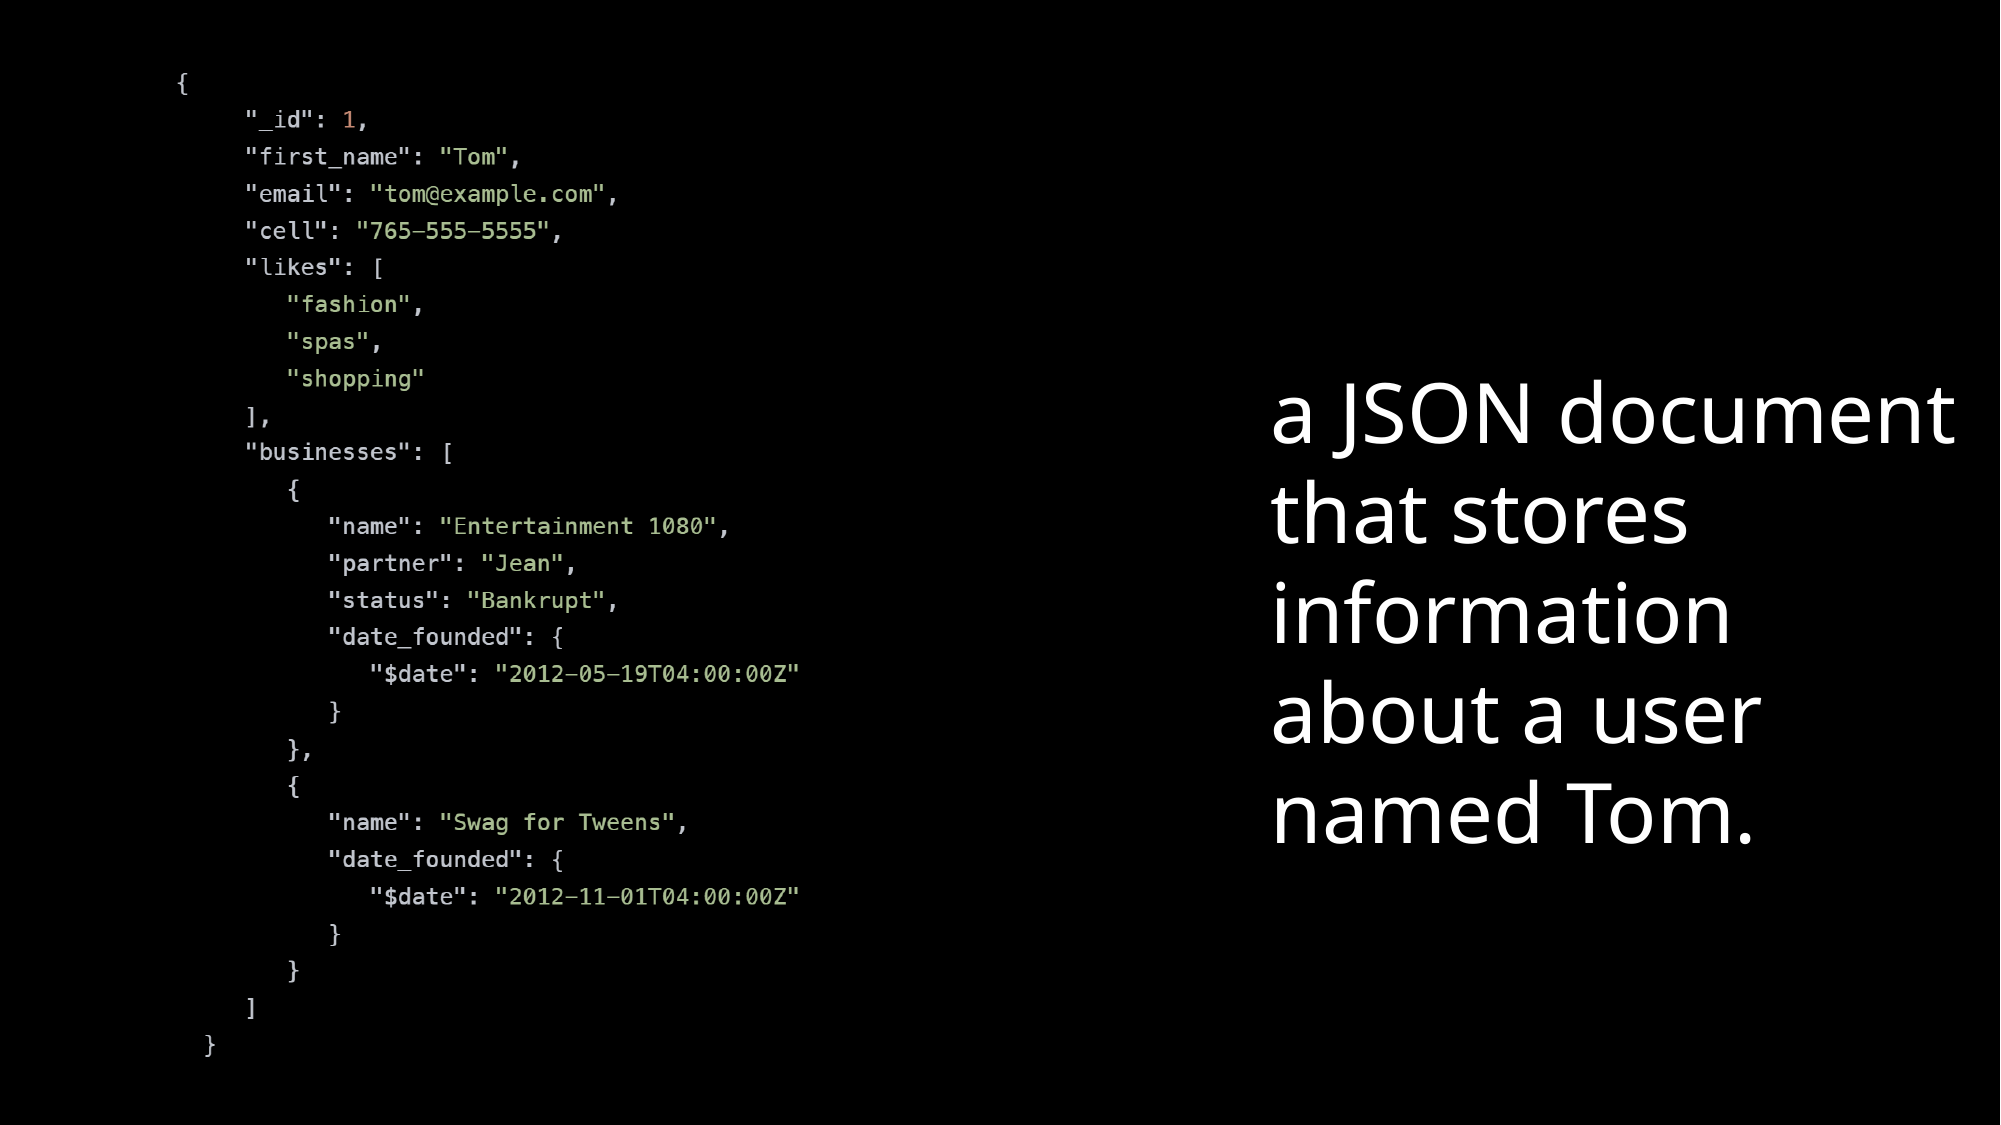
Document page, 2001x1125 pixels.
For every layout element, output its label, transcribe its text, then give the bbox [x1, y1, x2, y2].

text_box a JSON document that stores information about a user named Tom. [1437, 352, 2000, 868]
picture [161, 52, 1437, 1073]
